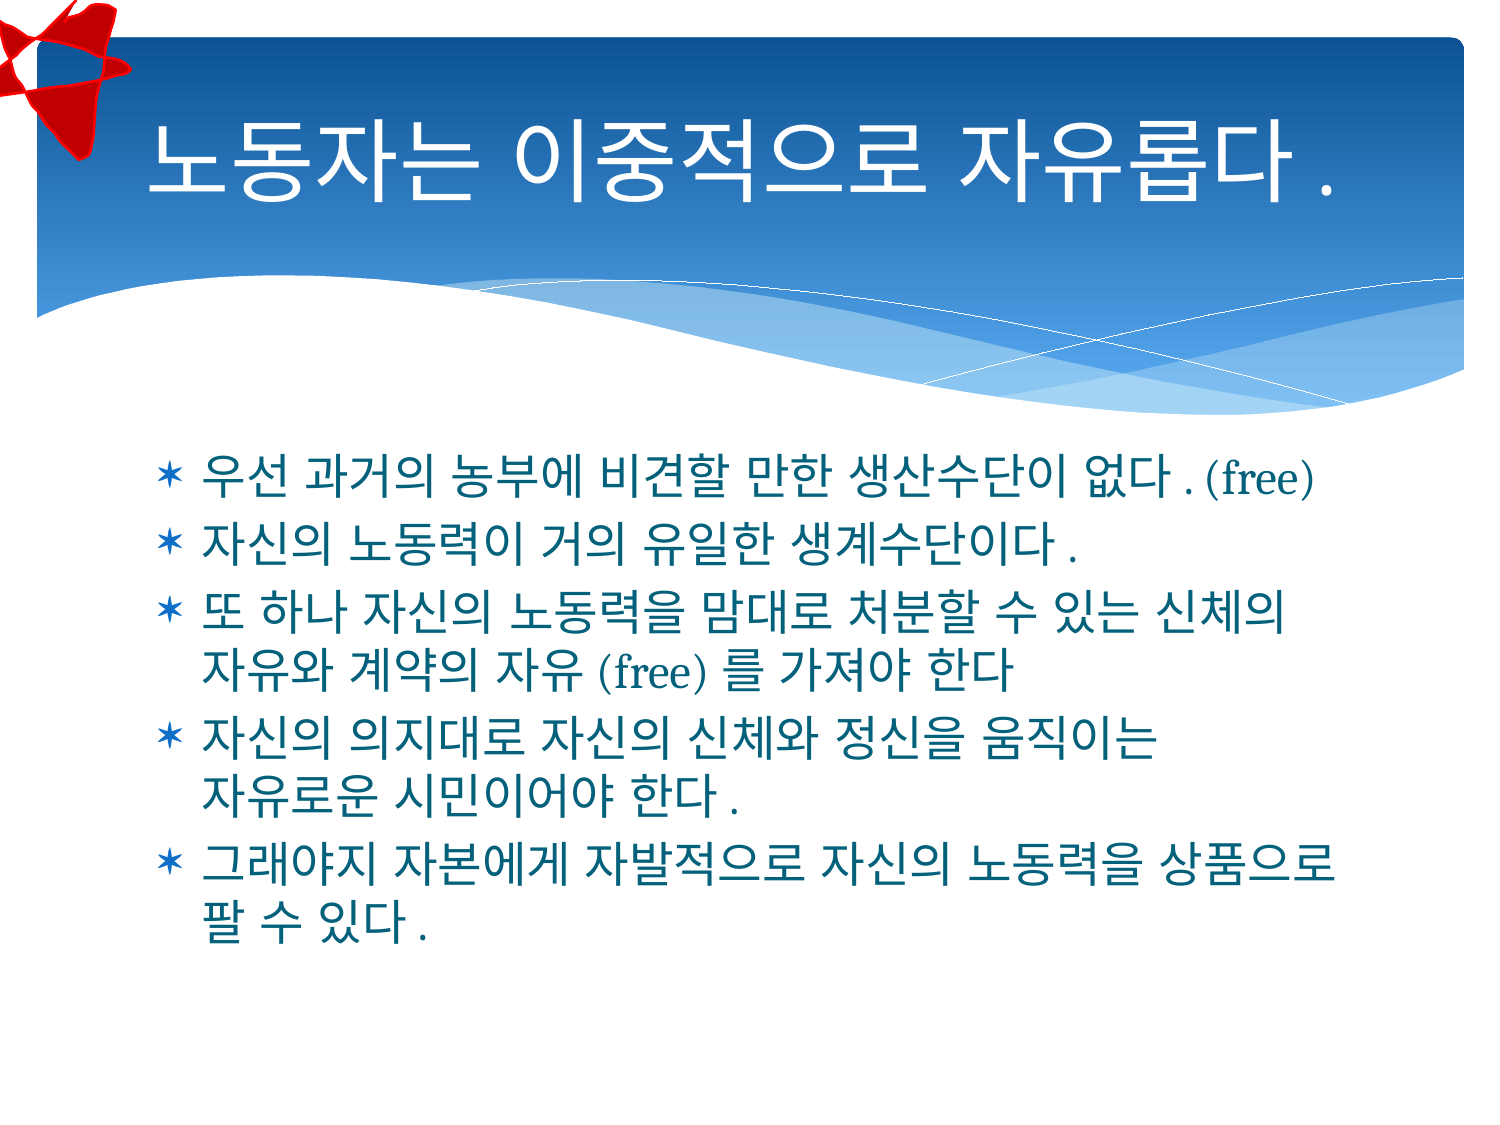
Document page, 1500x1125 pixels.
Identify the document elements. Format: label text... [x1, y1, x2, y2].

text_box [0, 0, 132, 162]
title 노동자는 이중적으로 자유롭다. [75, 55, 1425, 261]
list 우선 과거의 농부에 비견할 만한 생산수단이 없다. (free) 자신의 노동력이 거의 유일한 생계수단이다. 또 하나 자신의 노동력을 맘대로 처분할 수 있는 신체의 자유와 계약의 자유(free)를 가져야 한다 자신의 의지대로 자신의 신체와 정신을 움직이는 자유로운 시민이어야 한다. 그래야지 자본에게 자발적으로 자신의 노동력을 상품으로 팔 수 있다. [143, 438, 1359, 1005]
